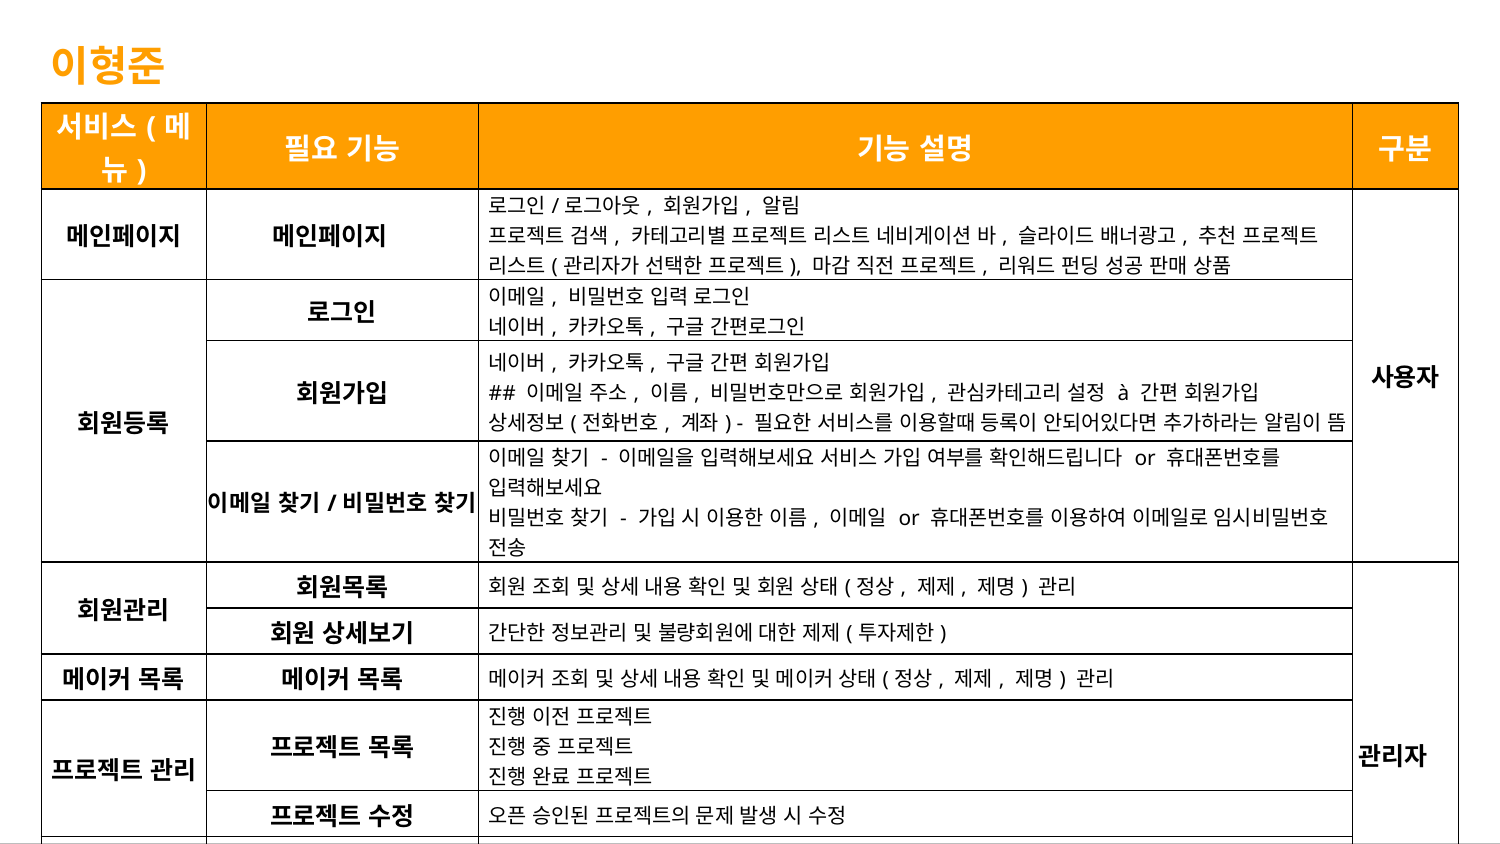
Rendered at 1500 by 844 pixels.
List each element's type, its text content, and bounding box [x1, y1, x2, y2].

table_header 필요 기능 [207, 104, 478, 188]
table_header 기능 설명 [479, 104, 1352, 188]
table_cell 로그인 [207, 280, 478, 340]
table_cell 메이커 조회 및 상세 내용 확인 및 메이커 상태(정상, 제제, 제명) 관리 [479, 655, 1352, 699]
table_cell 회원 상세보기 [207, 609, 478, 653]
table_cell 관리자 관리 [42, 837, 206, 844]
table_cell 진행 이전 프로젝트 진행 중 프로젝트 진행 완료 프로젝트 [479, 701, 1352, 790]
table_cell 메인페이지 [207, 190, 478, 279]
table_cell 마스터 관리자 계정 관리자 계정 등록, 수정 마스터 관리자는 관리자 권한 부여 기능 [479, 837, 1352, 844]
table_cell 간단한 정보관리 및 불량회원에 대한 제제(투자제한) [479, 609, 1352, 653]
table_header 구분 [1353, 104, 1458, 188]
table_cell 회원목록 [207, 563, 478, 607]
table_cell 프로젝트 관리 [42, 701, 206, 836]
table_cell 프로젝트 수정 [207, 791, 478, 836]
table_cell 이메일 찾기/비밀번호 찾기 [207, 442, 478, 561]
table_cell 오픈 승인된 프로젝트의 문제 발생 시 수정 [479, 791, 1352, 836]
text_box 이형준 [35, 32, 219, 97]
table_cell 회원가입 [207, 341, 478, 440]
table_cell 메인페이지 [42, 190, 206, 279]
table_cell 로그인/로그아웃, 회원가입, 알림 프로젝트 검색, 카테고리별 프로젝트 리스트 네비게이션 바, 슬라이드 배너광고, 추천 프로젝트 리스트(관리자가 선택한 프로젝트), 마감 직전 프로젝트, 리워드 펀딩 성공 판매 상품 [479, 190, 1352, 279]
table_cell 관리자 [1353, 563, 1458, 844]
table_cell 메이커 목록 [207, 655, 478, 699]
table_cell 회원등록 [42, 280, 206, 561]
table_header 서비스(메뉴) [42, 104, 206, 188]
table_cell 프로젝트 목록 [207, 701, 478, 790]
text_box [0, 0, 1500, 844]
table_cell 회원관리 [42, 563, 206, 653]
table_cell 이메일, 비밀번호 입력 로그인 네이버, 카카오톡, 구글 간편로그인 [479, 280, 1352, 340]
table_cell 메이커 목록 [42, 655, 206, 699]
table_cell 사용자 [1353, 190, 1458, 561]
table_cell 관리자 계정 관리 [207, 837, 478, 844]
table_cell 네이버, 카카오톡, 구글 간편 회원가입 ## 이메일 주소, 이름, 비밀번호만으로 회원가입, 관심카테고리 설정 à 간편 회원가입 상세정보(전화번호, 계좌) - 필요한 서비스를 이용할때 등록이 안되어있다면 추가하라는 알림이 뜸 [479, 341, 1352, 440]
table_cell 회원 조회 및 상세 내용 확인 및 회원 상태(정상, 제제, 제명) 관리 [479, 563, 1352, 607]
table_cell 이메일 찾기 - 이메일을 입력해보세요 서비스 가입 여부를 확인해드립니다 or 휴대폰번호를 입력해보세요 비밀번호 찾기 - 가입 시 이용한 이름, 이메일 or 휴대폰번호를 이용하여 이메일로 임시비밀번호 전송 [479, 442, 1352, 561]
